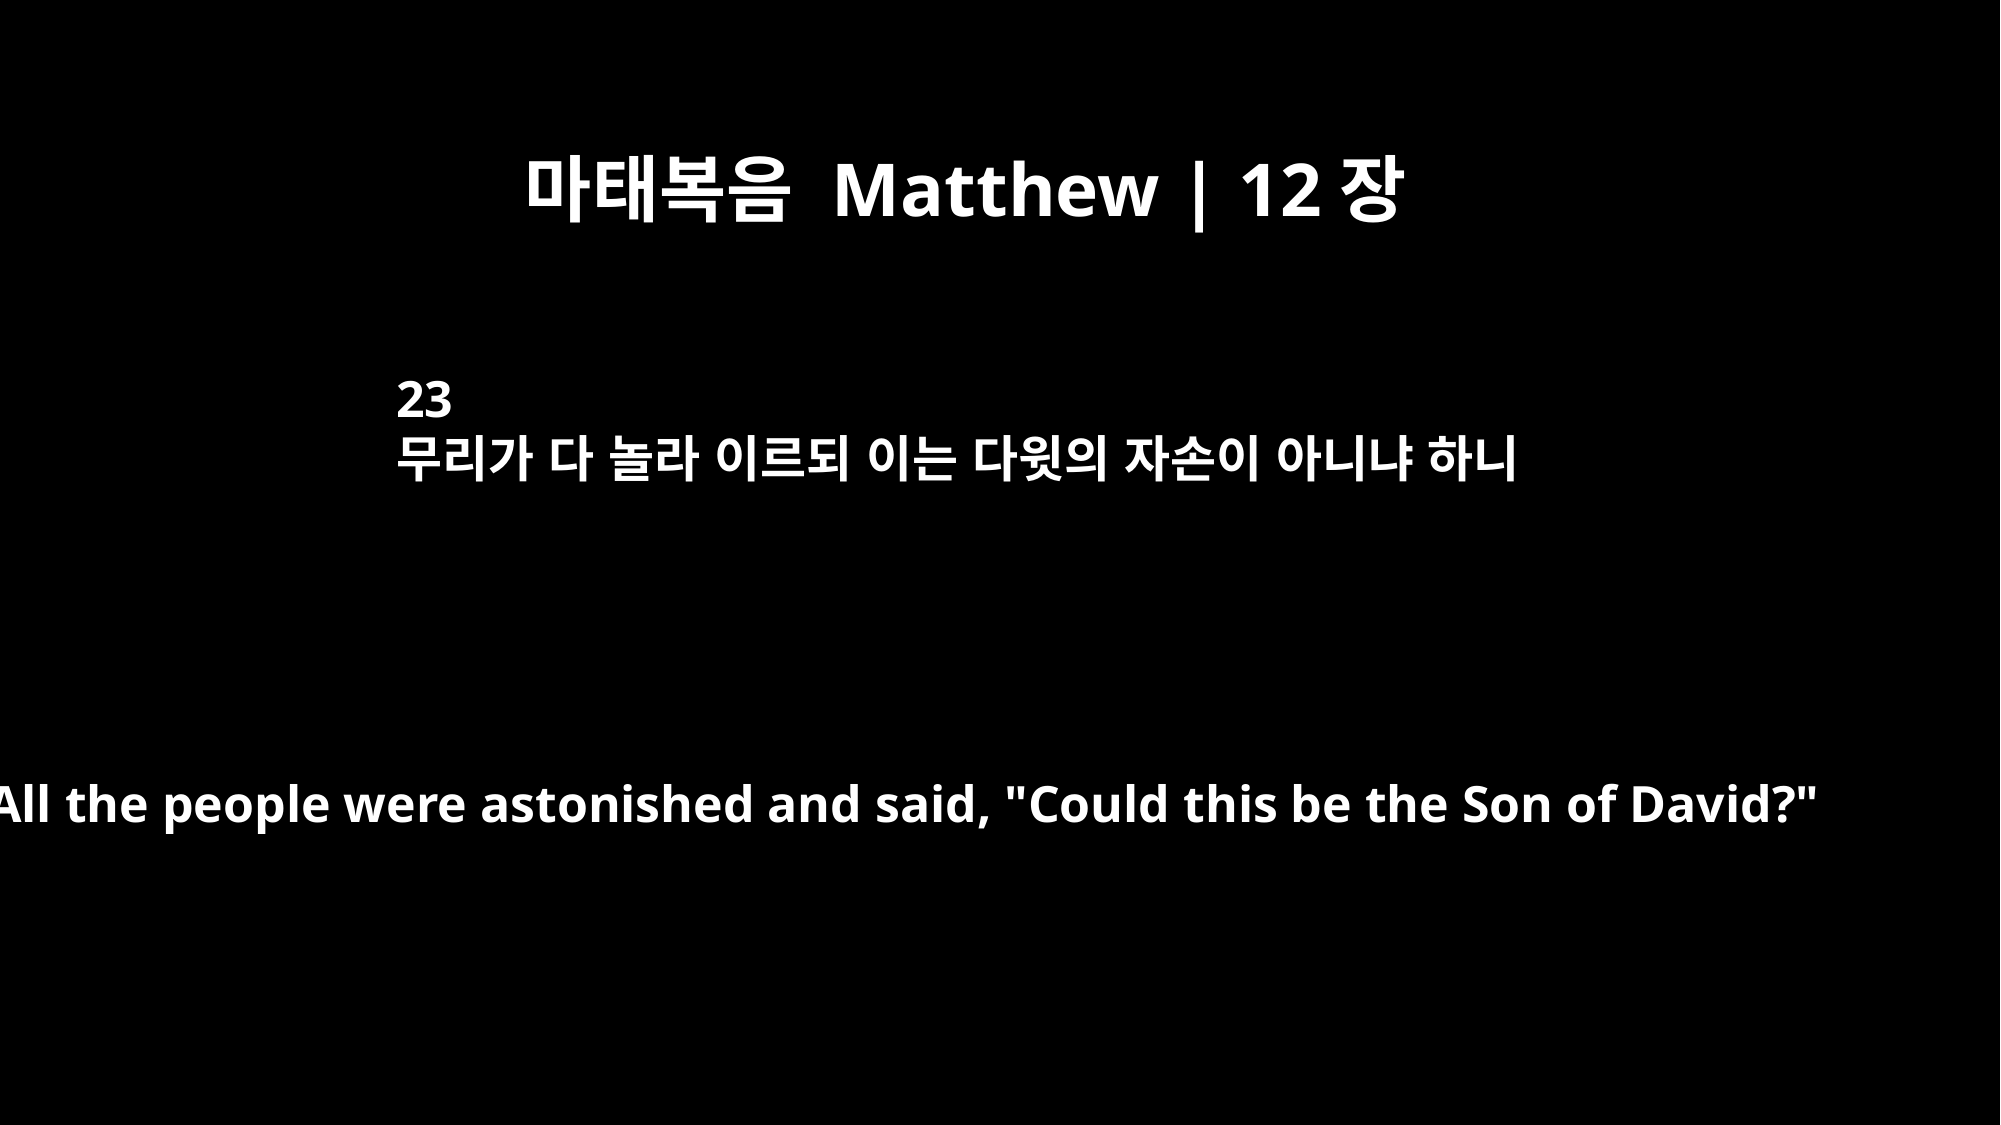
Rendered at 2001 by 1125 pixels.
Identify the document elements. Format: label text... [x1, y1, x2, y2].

text_box All the people were astonished and said, "Could this be the Son of David?" [0, 764, 1836, 840]
text_box 23 무리가 다 놀라 이르되 이는 다윗의 자손이 아니냐 하니 [381, 359, 1536, 495]
text_box 마태복음 Matthew | 12장 [510, 136, 1422, 239]
